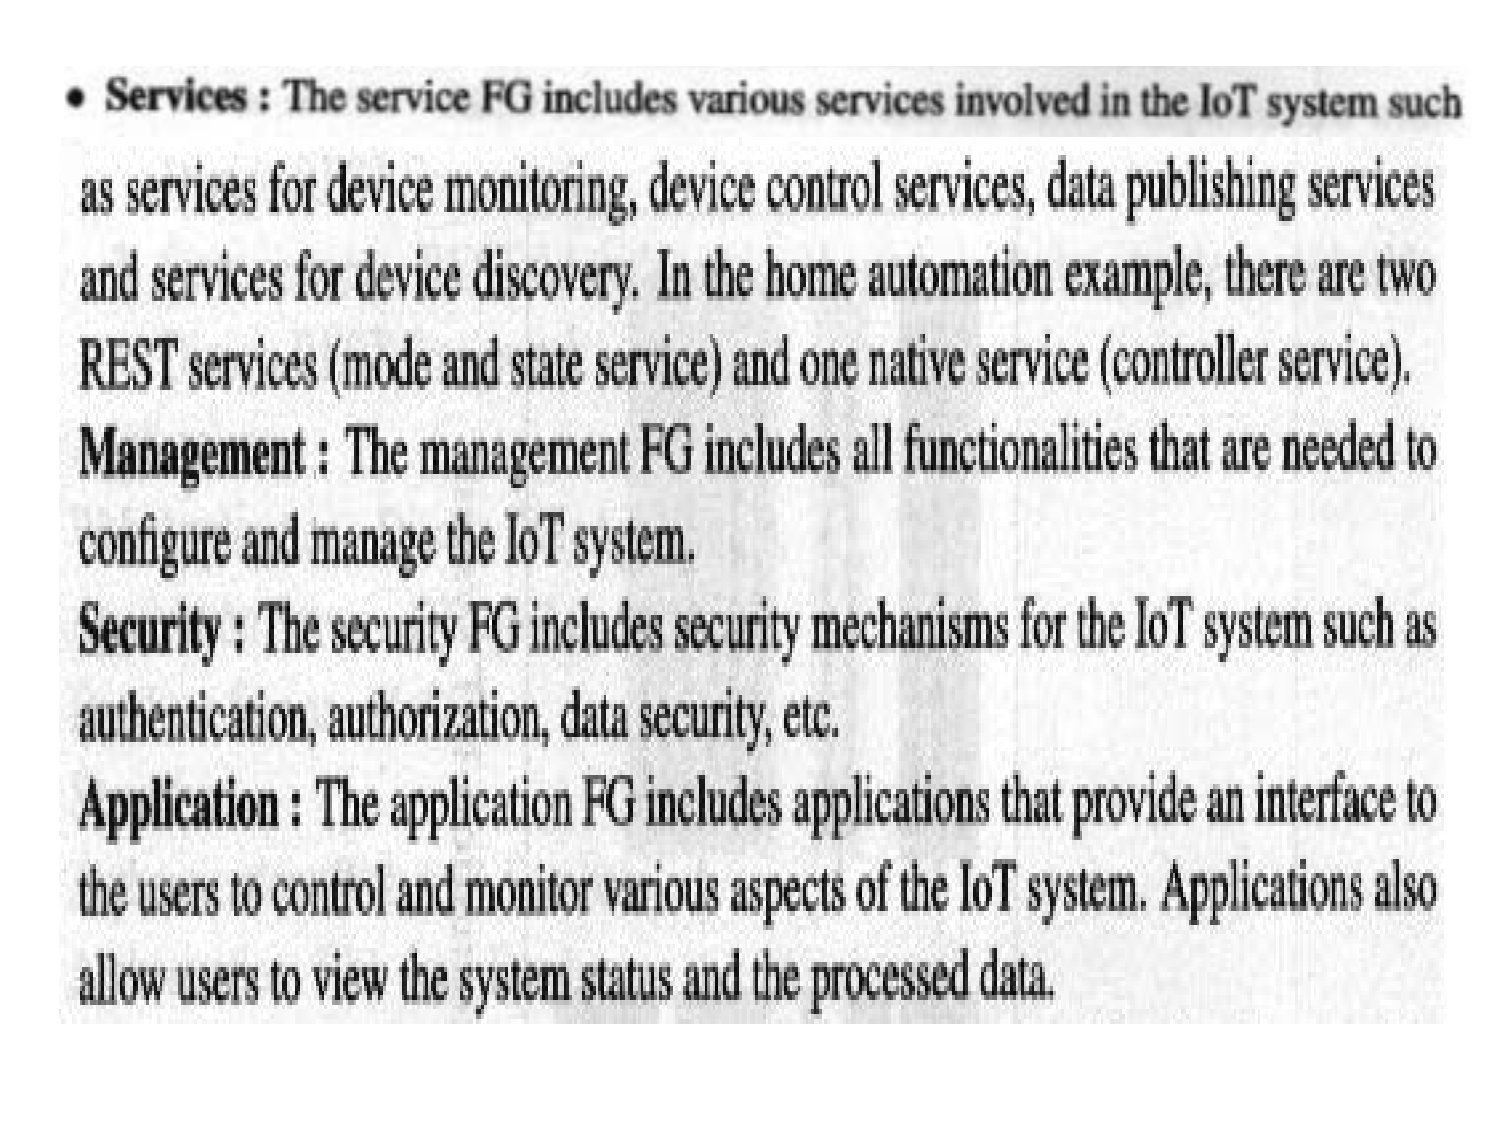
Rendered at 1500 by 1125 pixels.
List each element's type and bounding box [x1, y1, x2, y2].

picture [59, 66, 1471, 1024]
